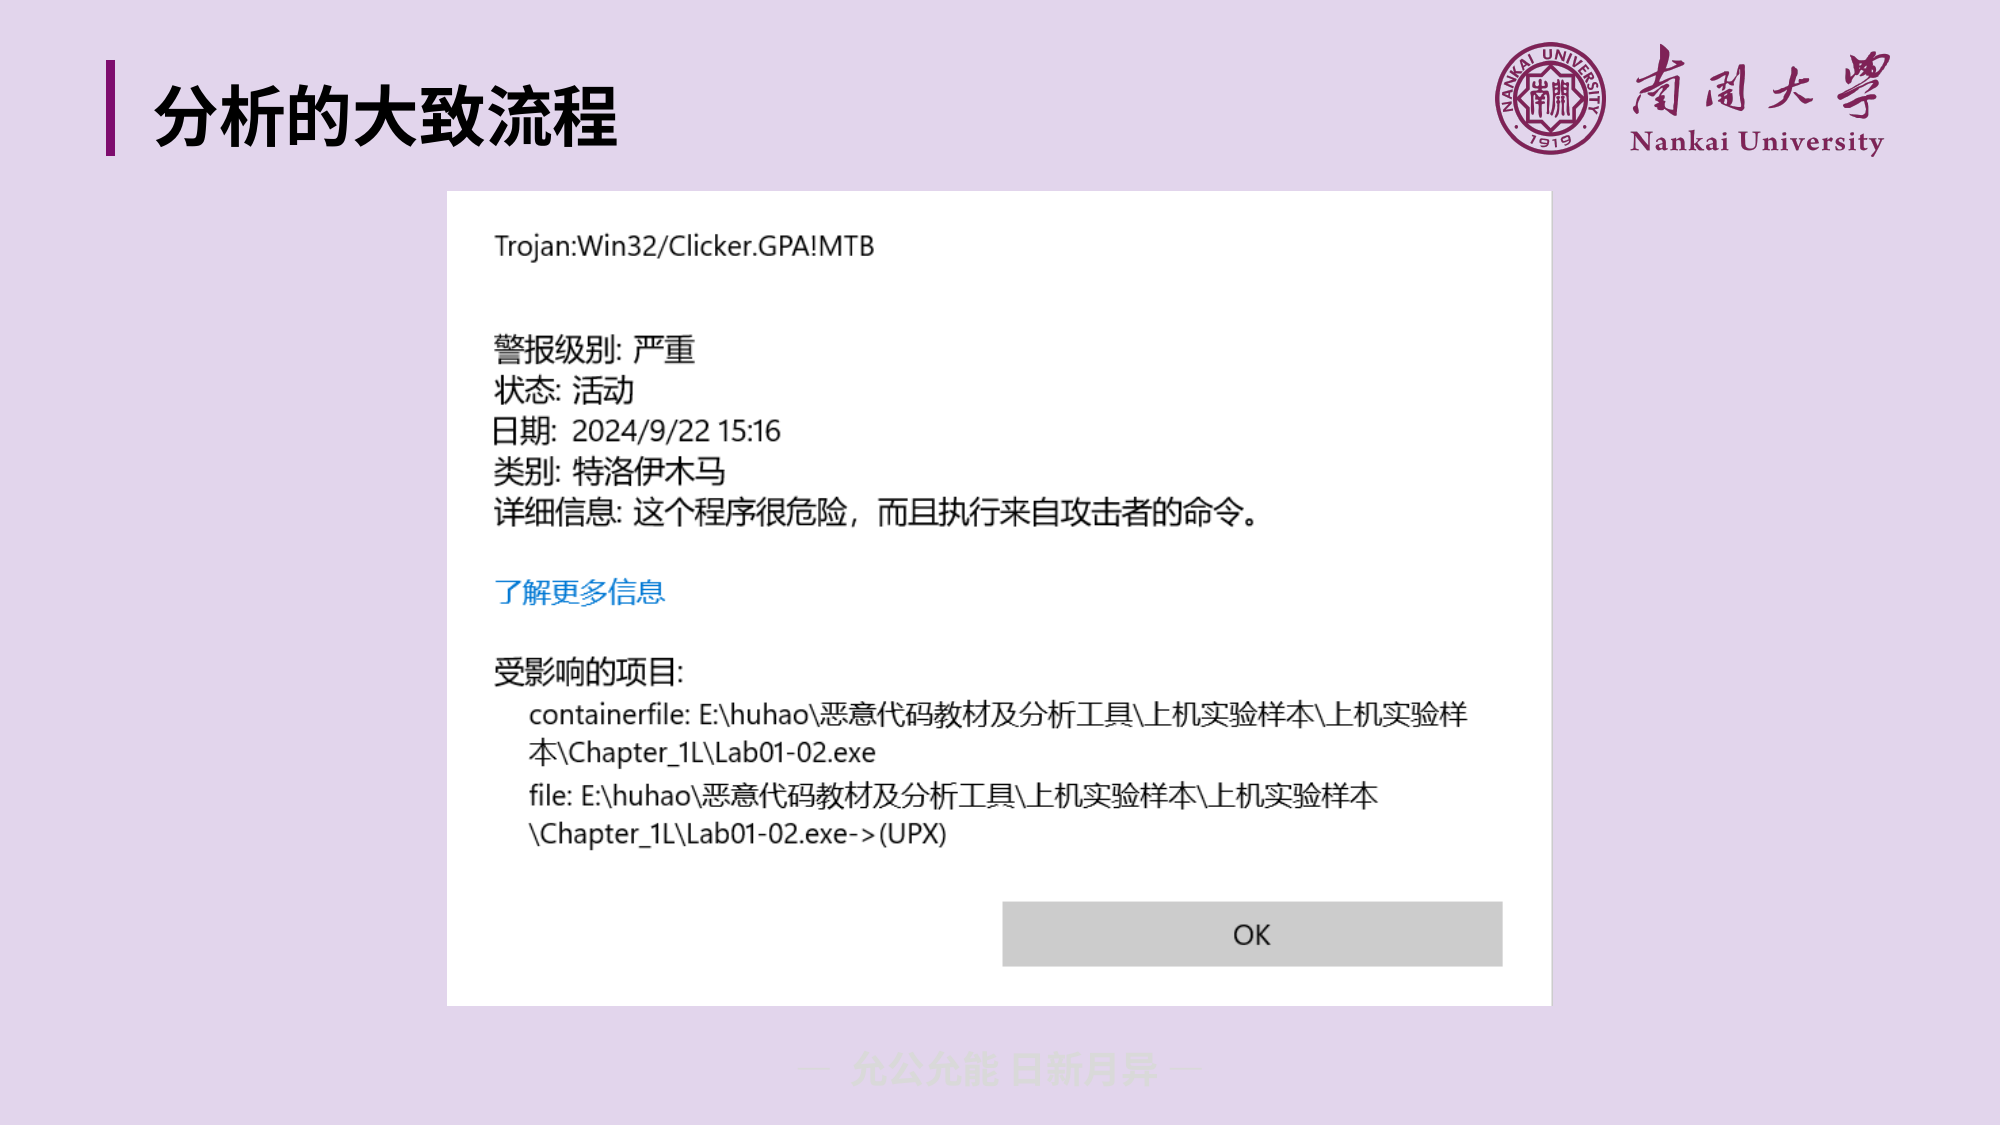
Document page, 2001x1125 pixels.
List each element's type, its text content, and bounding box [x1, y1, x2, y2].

picture [447, 191, 1553, 1006]
title 分析的大致流程 [137, 48, 1000, 191]
picture [1495, 42, 1890, 157]
